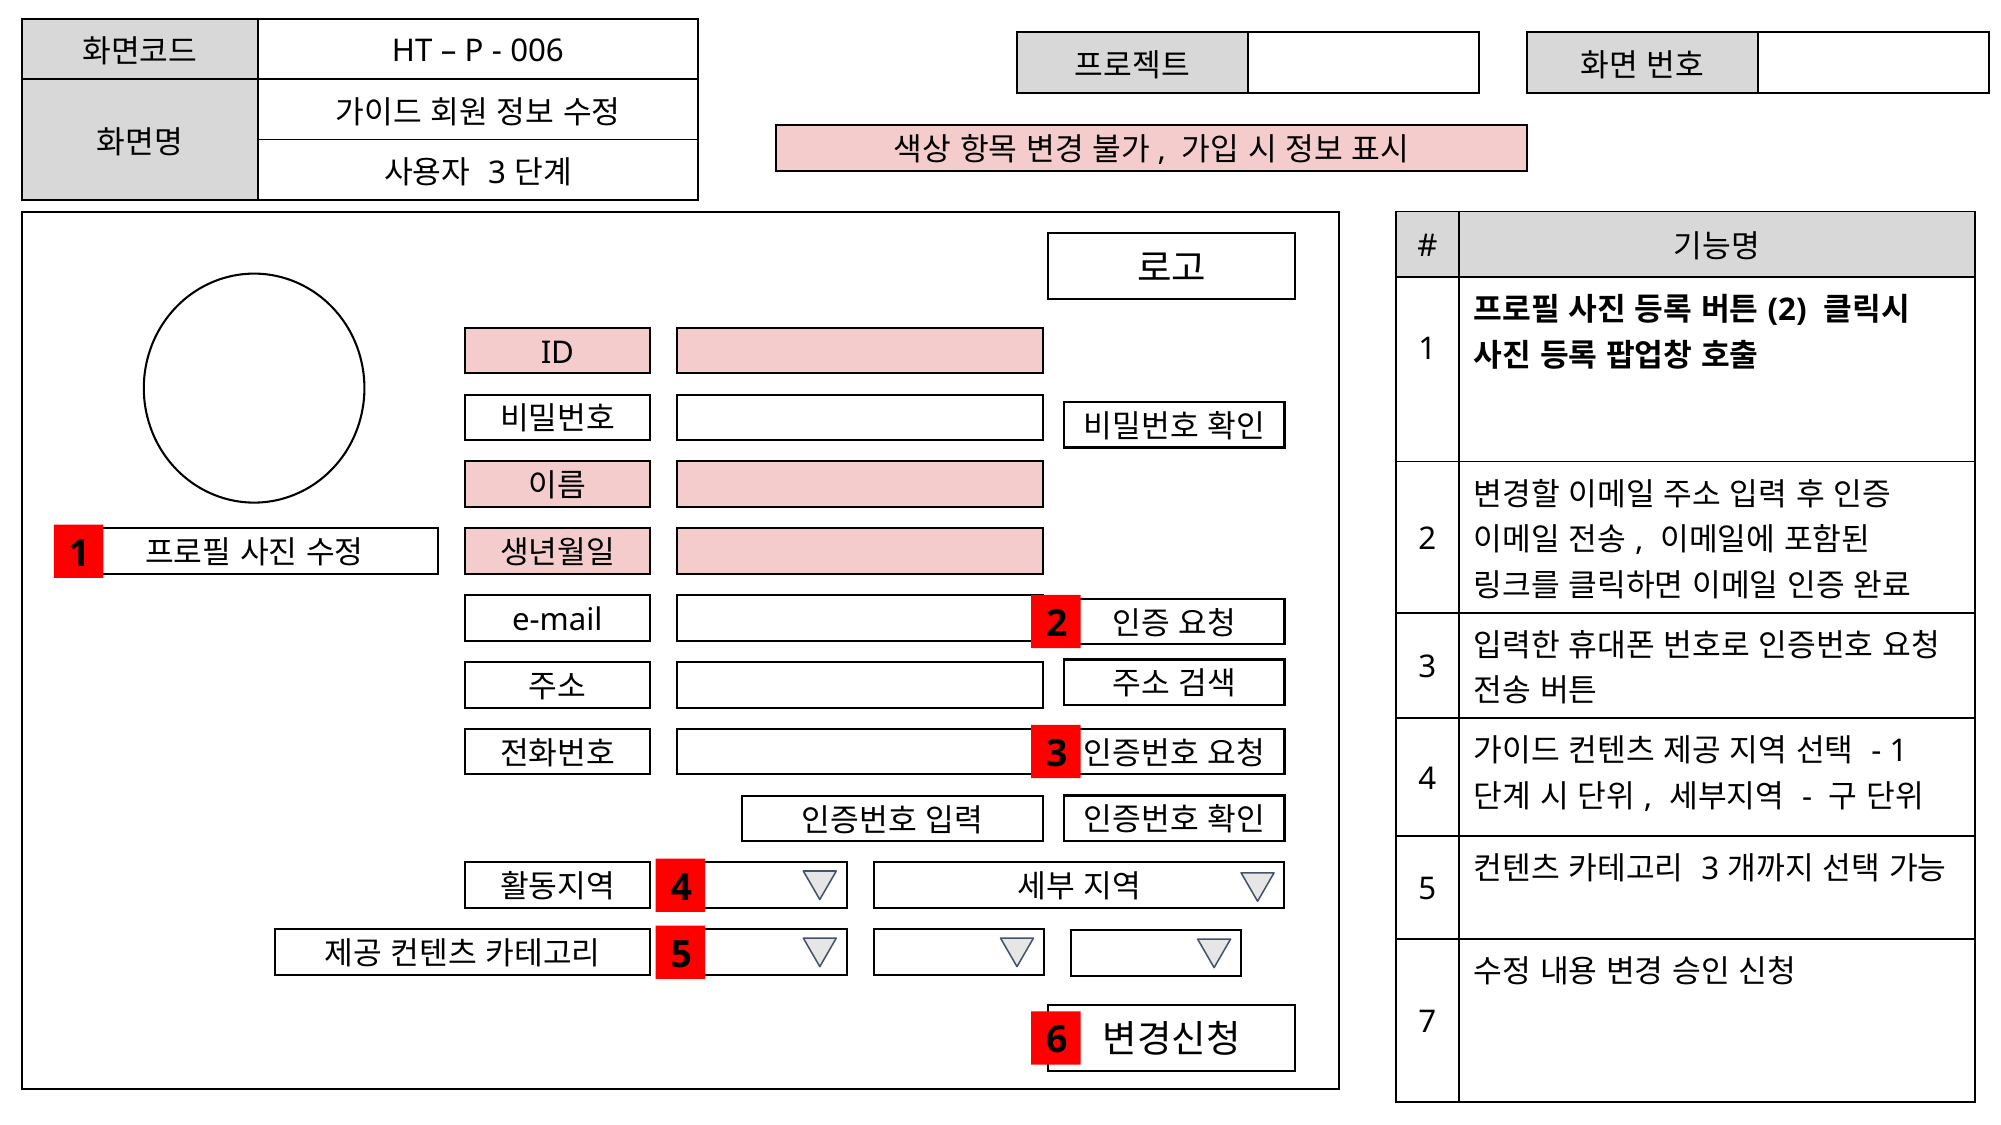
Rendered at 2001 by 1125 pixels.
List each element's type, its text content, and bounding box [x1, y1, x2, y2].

table_cell 사용자 3단계 [259, 140, 697, 199]
text_box [677, 327, 1044, 374]
text_box 4 [655, 858, 706, 912]
text_box [143, 273, 365, 503]
text_box 인증번호 입력 [741, 795, 1044, 842]
text_box 로고 [1048, 232, 1295, 300]
table_cell 변경할 이메일 주소 입력 후 인증 이메일 전송, 이메일에 포함된 링크를 클릭하면 이메일 인증 완료 [1460, 462, 1974, 612]
text_box [803, 938, 837, 967]
text_box 2 [1031, 594, 1081, 649]
text_box [874, 929, 1045, 975]
text_box 6 [1031, 1011, 1081, 1065]
text_box 인증 요청 [1081, 598, 1285, 645]
table_header 화면 번호 [1528, 33, 1757, 92]
text_box [706, 862, 848, 909]
text_box 색상 항목 변경 불가, 가입 시 정보 표시 [776, 125, 1527, 172]
table_cell 가이드 컨텐츠 제공 지역 선택 - 1단계 시 단위, 세부지역 - 구 단위 [1460, 719, 1974, 835]
text_box [1000, 938, 1034, 967]
table_cell 입력한 휴대폰 번호로 인증번호 요청 전송 버튼 [1460, 614, 1974, 717]
text_box 1 [53, 524, 104, 578]
text_box 인증번호 확인 [1063, 795, 1285, 842]
text_box e-mail [464, 595, 651, 641]
text_box 인증번호 요청 [1081, 728, 1285, 775]
table_header 화면코드 [23, 20, 257, 78]
text_box [677, 528, 1044, 574]
table_header [1249, 33, 1478, 92]
text_box [1071, 930, 1242, 976]
text_box 제공 컨텐츠 카테고리 [275, 929, 650, 975]
text_box [1241, 872, 1275, 902]
text_box ID [464, 327, 651, 374]
text_box 활동지역 [464, 862, 651, 909]
table_cell 7 [1397, 940, 1458, 1101]
text_box [706, 929, 848, 975]
text_box [21, 211, 1340, 1090]
table_cell 화면명 [23, 80, 257, 199]
text_box 세부 지역 [874, 862, 1285, 909]
text_box 변경신청 [1048, 1004, 1295, 1072]
text_box [677, 461, 1044, 508]
table_cell 컨텐츠 카테고리 3개까지 선택 가능 [1460, 837, 1974, 938]
text_box 이름 [464, 461, 651, 508]
table_header HT – P - 006 [259, 20, 697, 78]
table_header # [1397, 212, 1458, 276]
text_box 비밀번호 확인 [1063, 401, 1285, 448]
table_cell 4 [1397, 719, 1458, 835]
text_box [677, 595, 1031, 641]
text_box 생년월일 [464, 528, 651, 574]
table_header 프로젝트 [1018, 33, 1247, 92]
table_cell 5 [1397, 837, 1458, 938]
table_cell 수정 내용 변경 승인 신청 [1460, 940, 1974, 1101]
text_box 5 [655, 925, 706, 979]
table_cell 1 [1397, 278, 1458, 461]
text_box 프로필 사진 수정 [104, 528, 438, 575]
text_box 3 [1031, 724, 1081, 779]
table_header [1759, 33, 1988, 92]
text_box [677, 394, 1044, 441]
text_box 비밀번호 [464, 394, 651, 441]
text_box 전화번호 [464, 728, 651, 775]
table_cell 3 [1397, 614, 1458, 717]
text_box [1197, 939, 1231, 968]
text_box [803, 871, 837, 900]
table_header 기능명 [1460, 212, 1974, 276]
text_box [677, 661, 1044, 708]
text_box [677, 728, 1031, 775]
table_cell 2 [1397, 462, 1458, 612]
text_box 주소 검색 [1063, 659, 1285, 706]
table_cell 가이드 회원 정보 수정 [259, 80, 697, 139]
text_box 주소 [464, 661, 651, 708]
table_cell 프로필 사진 등록 버튼(2) 클릭시 사진 등록 팝업창 호출 [1460, 278, 1974, 461]
